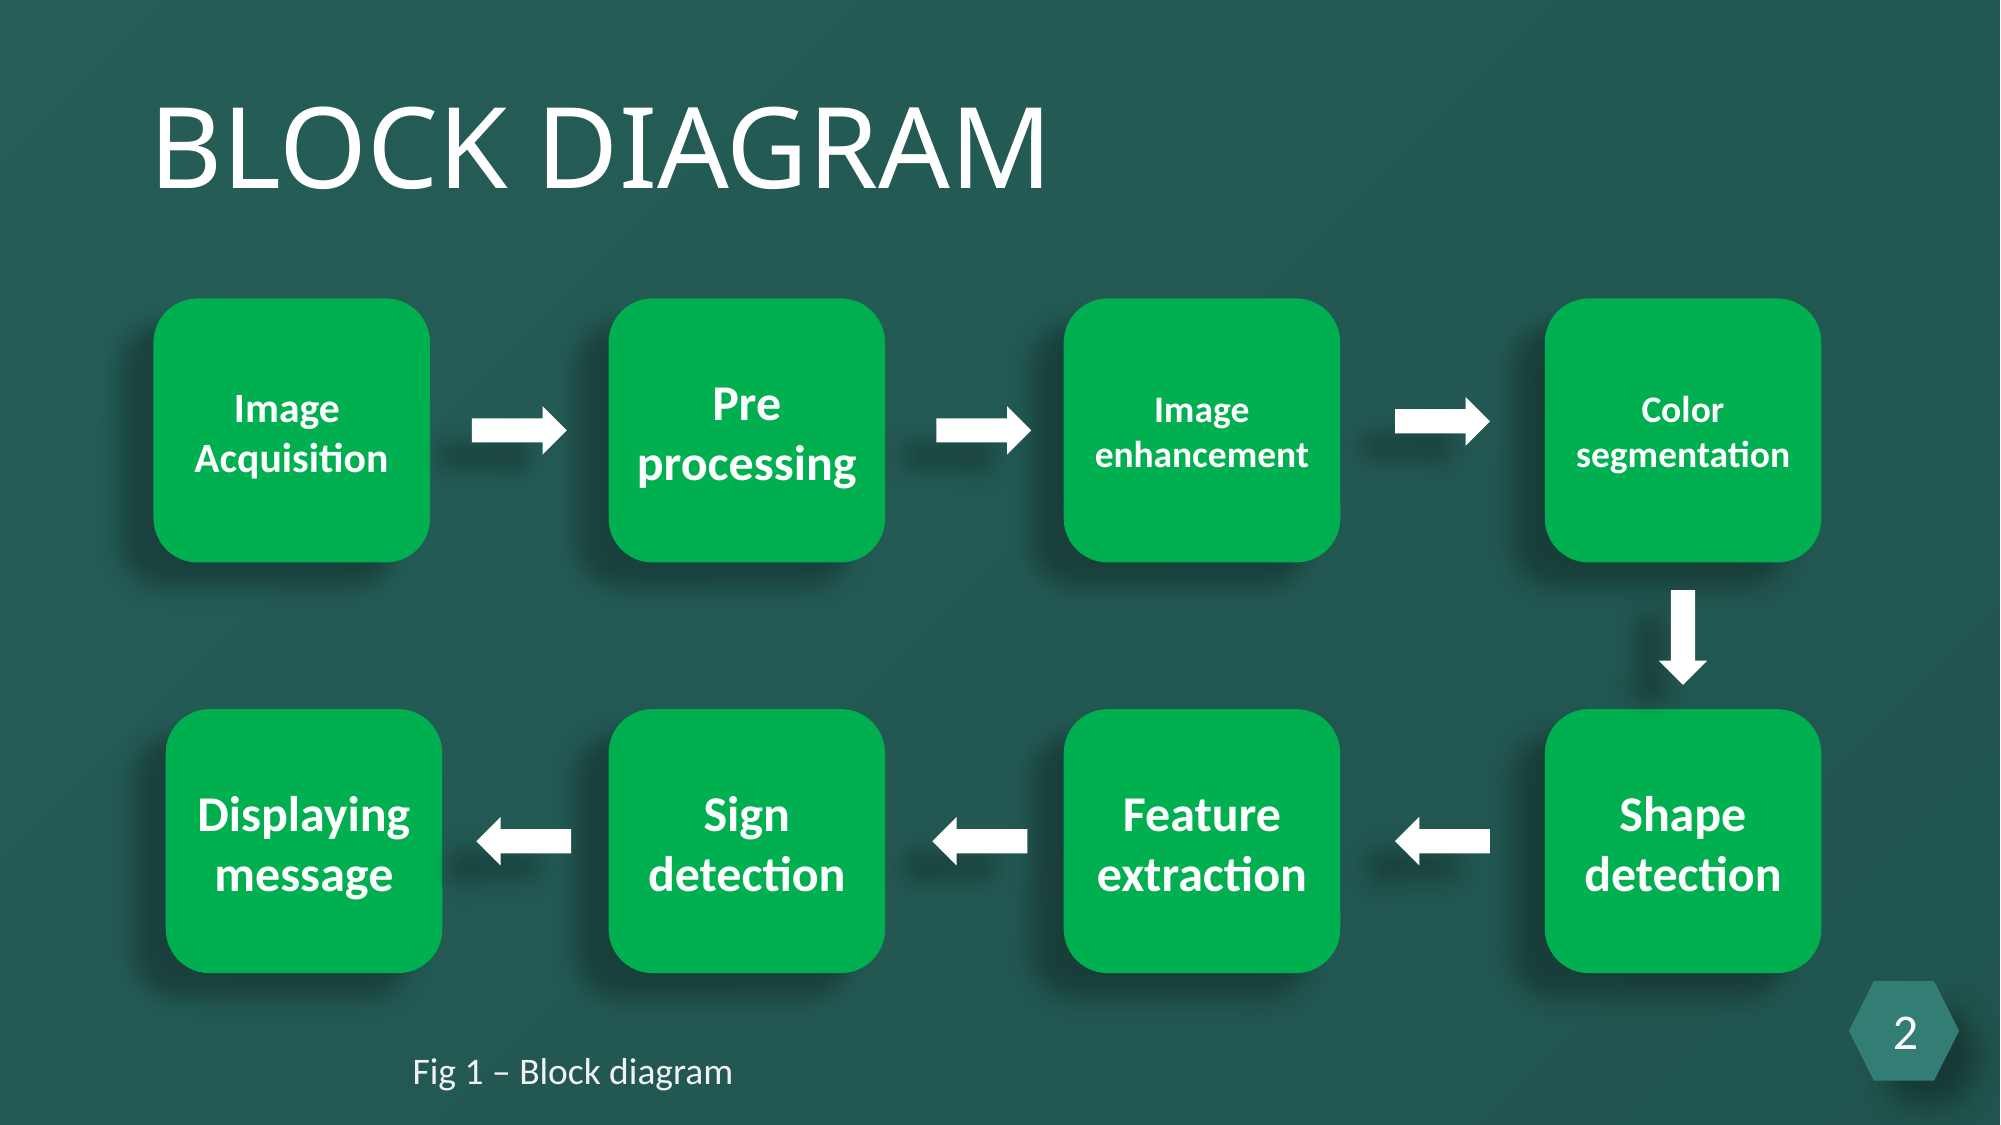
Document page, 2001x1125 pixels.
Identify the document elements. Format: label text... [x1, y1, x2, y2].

text_box Pre processing [607, 297, 887, 564]
text_box [1656, 588, 1710, 687]
text_box 2 [1878, 991, 1927, 1067]
text_box Image enhancement [1062, 297, 1342, 564]
text_box [935, 403, 1033, 458]
text_box [474, 814, 573, 868]
text_box Color segmentation [1543, 297, 1823, 564]
text_box Feature extraction [1062, 708, 1342, 975]
text_box Sign detection [607, 708, 887, 975]
text_box [930, 814, 1029, 868]
text_box Image Acquisition [152, 297, 432, 564]
text_box [1393, 814, 1491, 868]
text_box Fig 1 – Block diagram [397, 1039, 844, 1099]
text_box [1847, 980, 1961, 1082]
text_box Shape detection [1543, 708, 1823, 975]
text_box BLOCK DIAGRAM [134, 68, 1159, 219]
text_box [1394, 394, 1492, 449]
text_box [470, 403, 569, 458]
text_box Displaying message [164, 708, 444, 975]
